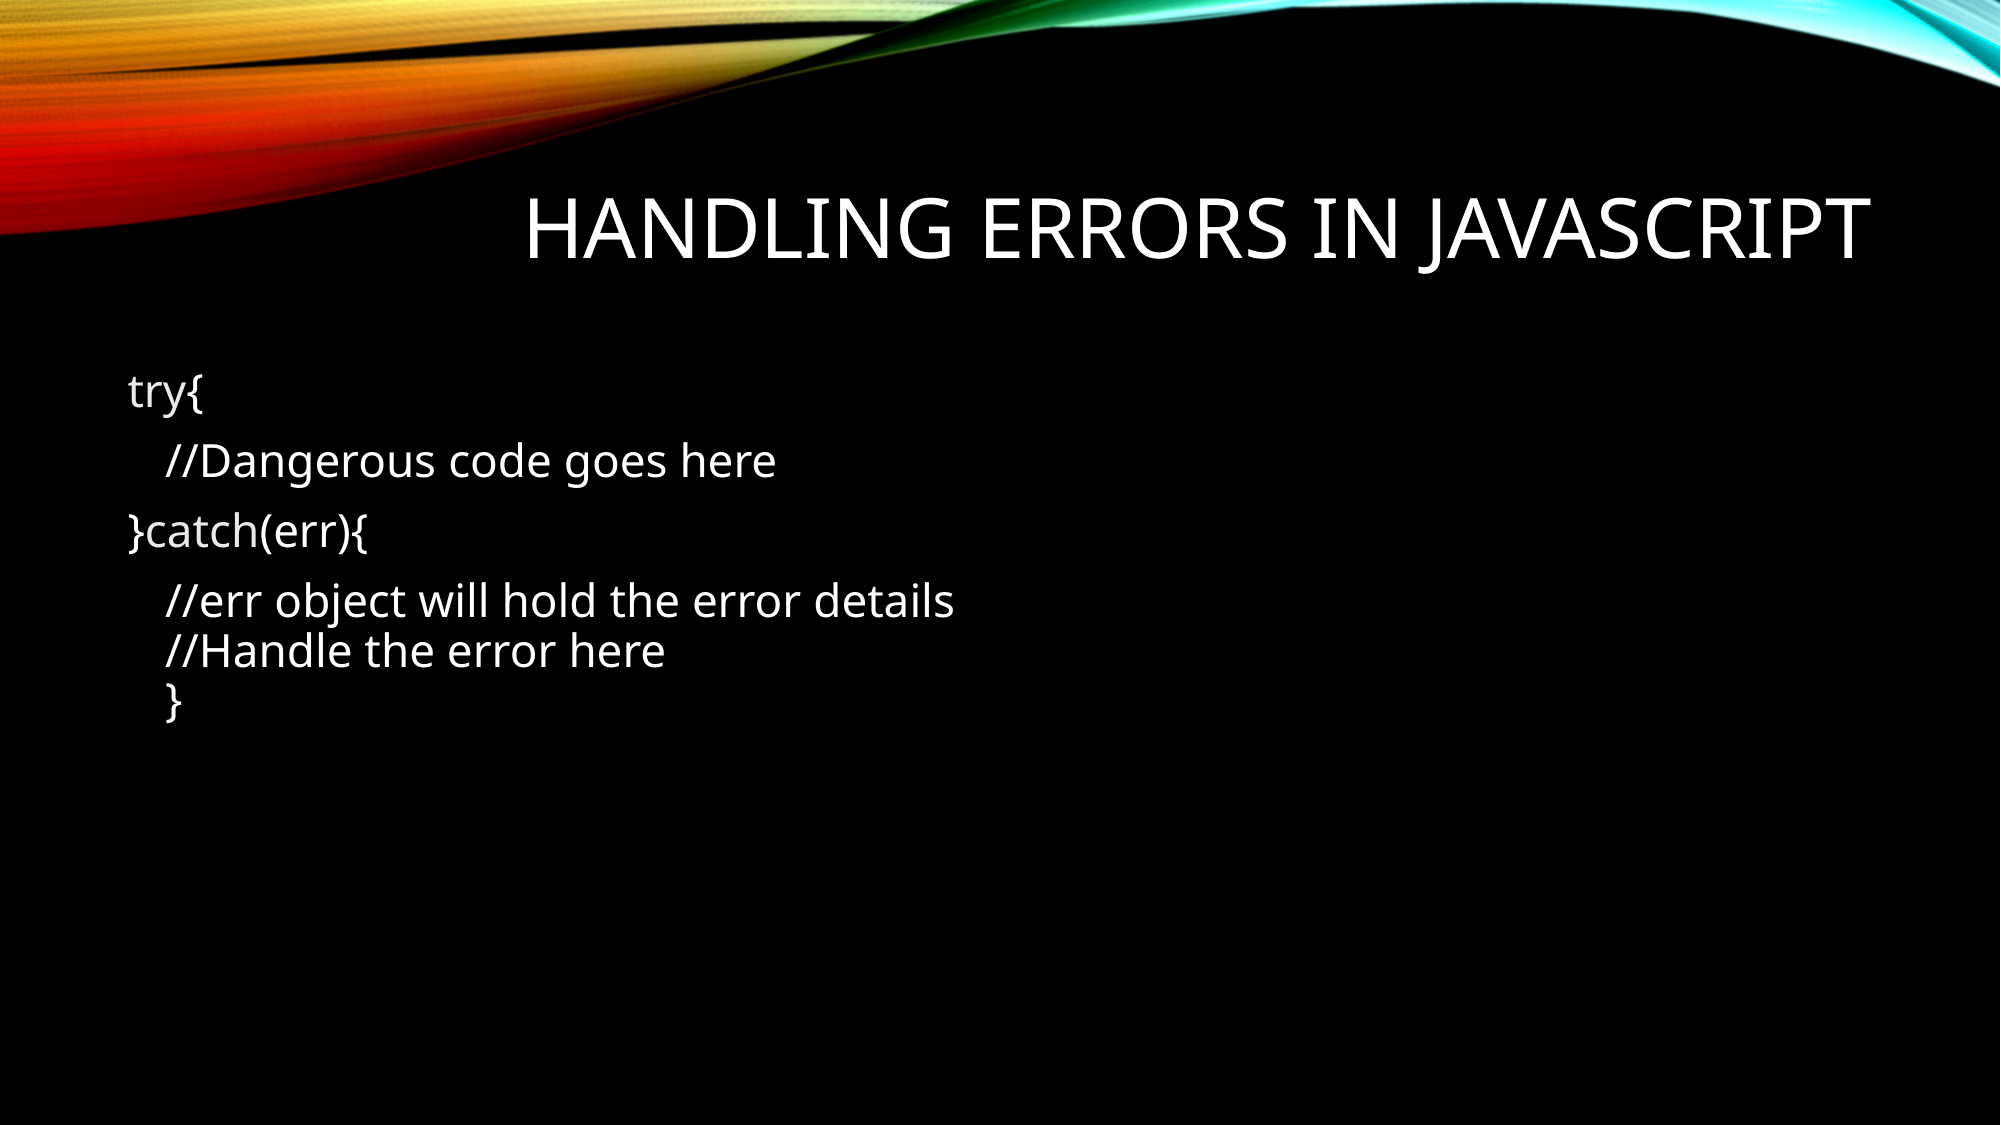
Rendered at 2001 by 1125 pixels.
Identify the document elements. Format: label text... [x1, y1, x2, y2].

title Handling errors in JavaScript [474, 125, 1888, 338]
picture [0, 0, 2000, 237]
list try{ //Dangerous code goes here }catch(err){ //err object will hold the error details //Handle the error here } [112, 360, 1888, 1021]
